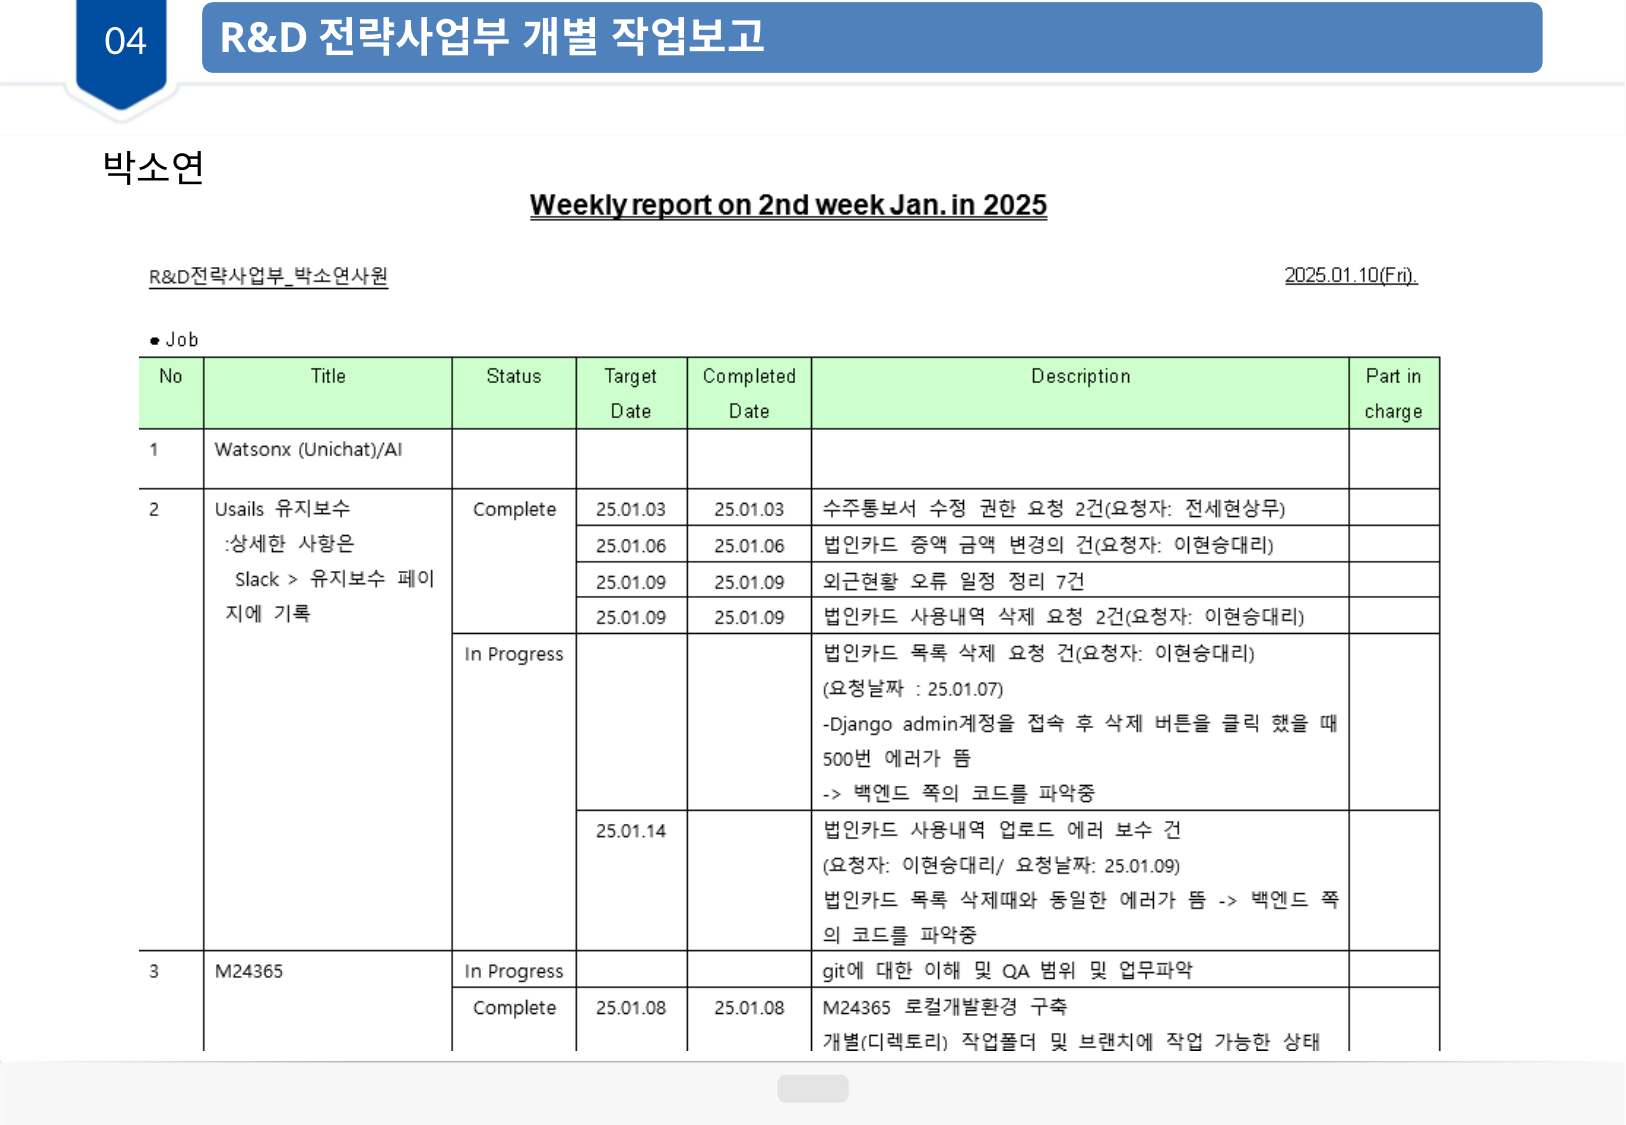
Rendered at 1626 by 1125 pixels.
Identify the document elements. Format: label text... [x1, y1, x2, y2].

text_box 박소연 [87, 137, 650, 198]
picture [0, 1056, 1625, 1125]
picture [1263, 0, 1625, 136]
text_box 04 [102, 11, 150, 64]
picture [139, 193, 1486, 1051]
picture [0, 0, 216, 136]
title R&D전략사업부 개별 작업보고 [216, 8, 1263, 192]
